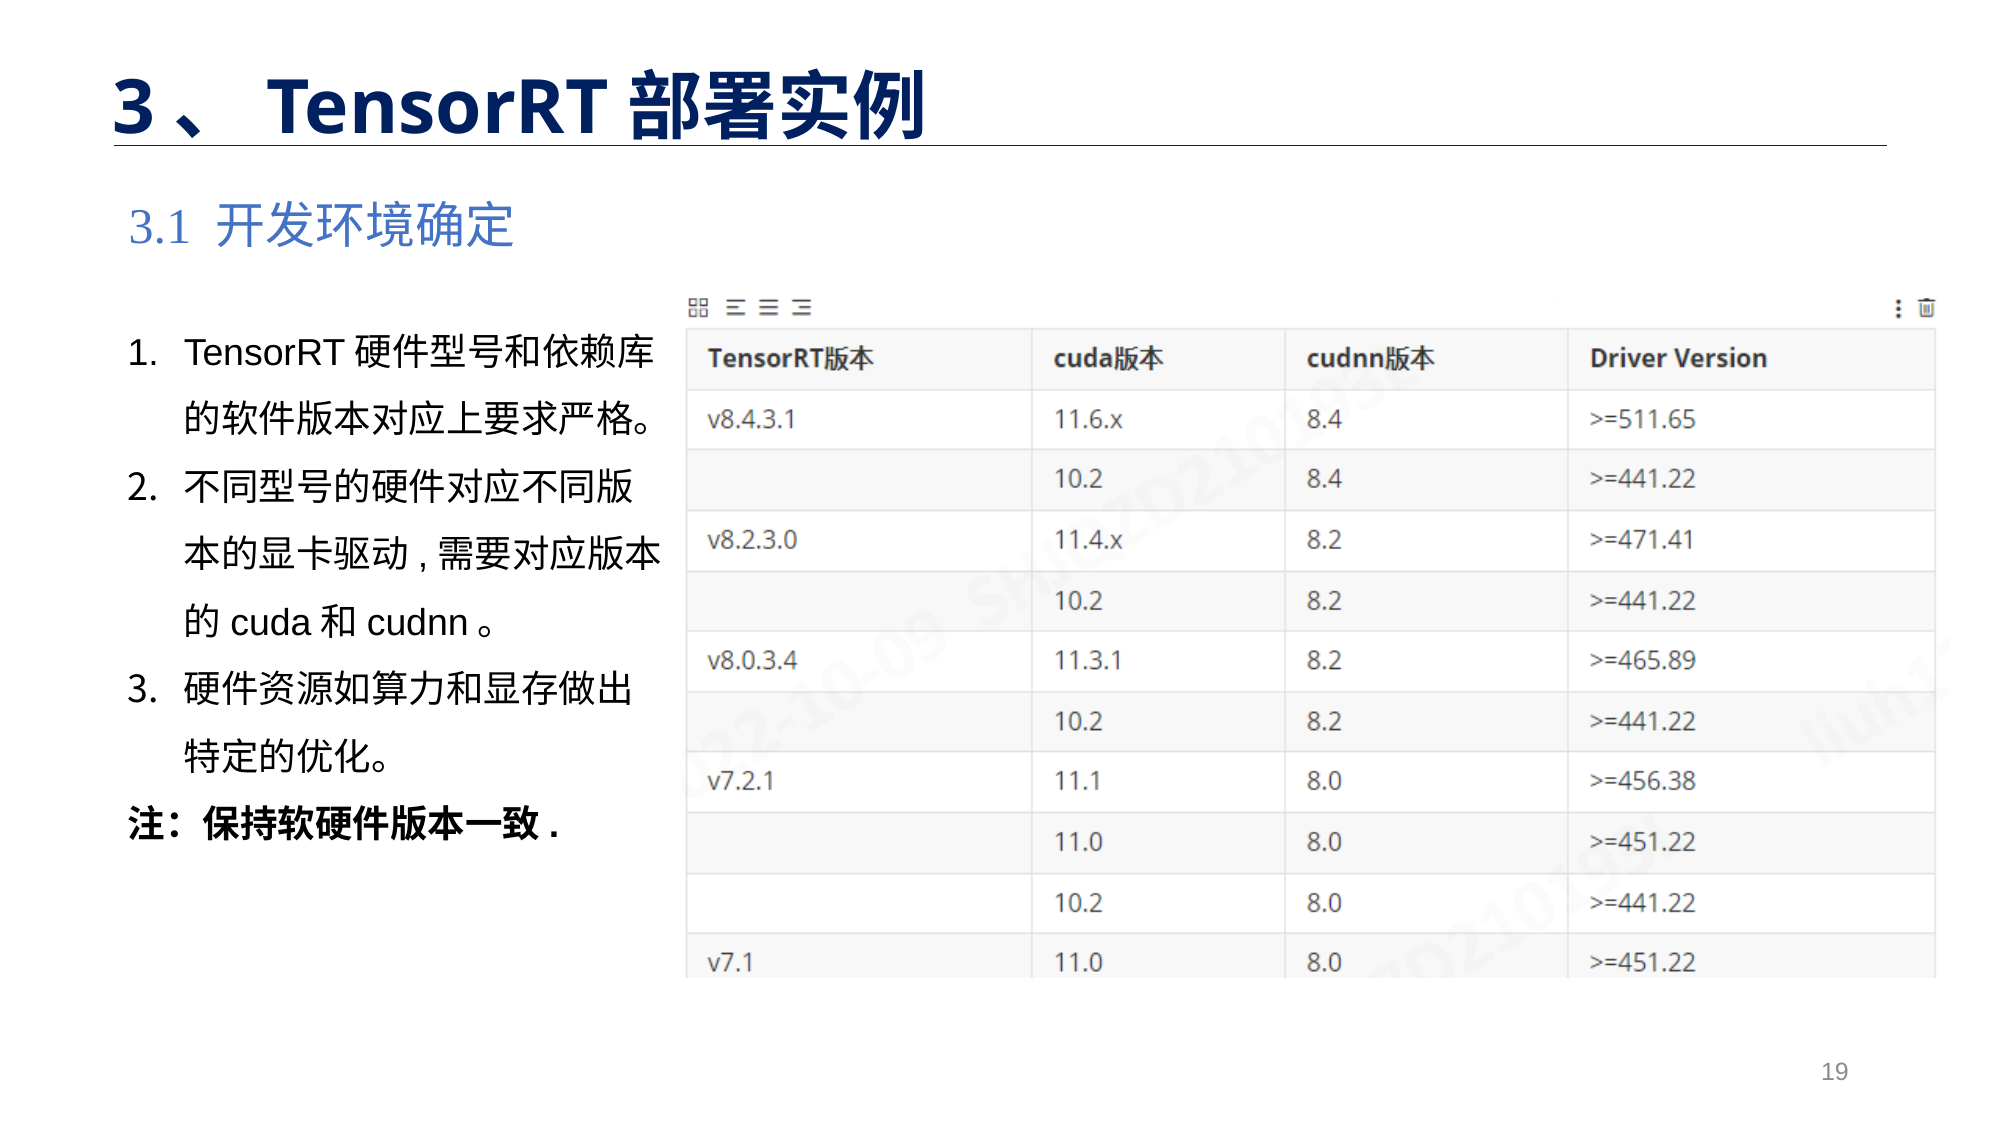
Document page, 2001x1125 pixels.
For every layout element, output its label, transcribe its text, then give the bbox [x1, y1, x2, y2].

picture [681, 298, 1951, 978]
text_box 3.1 开发环境确定 [114, 186, 888, 262]
list 3、TensorRT部署实例 [112, 14, 1886, 105]
text_box 19 [1413, 1047, 1864, 1108]
text_box TensorRT硬件型号和依赖库的软件版本对应上要求严格。 不同型号的硬件对应不同版本的显卡驱动,需要对应版本的cuda和cudnn。 硬件资源如算力和显存做出特定的优化。 注：保持软硬件版本一致. [112, 297, 682, 853]
